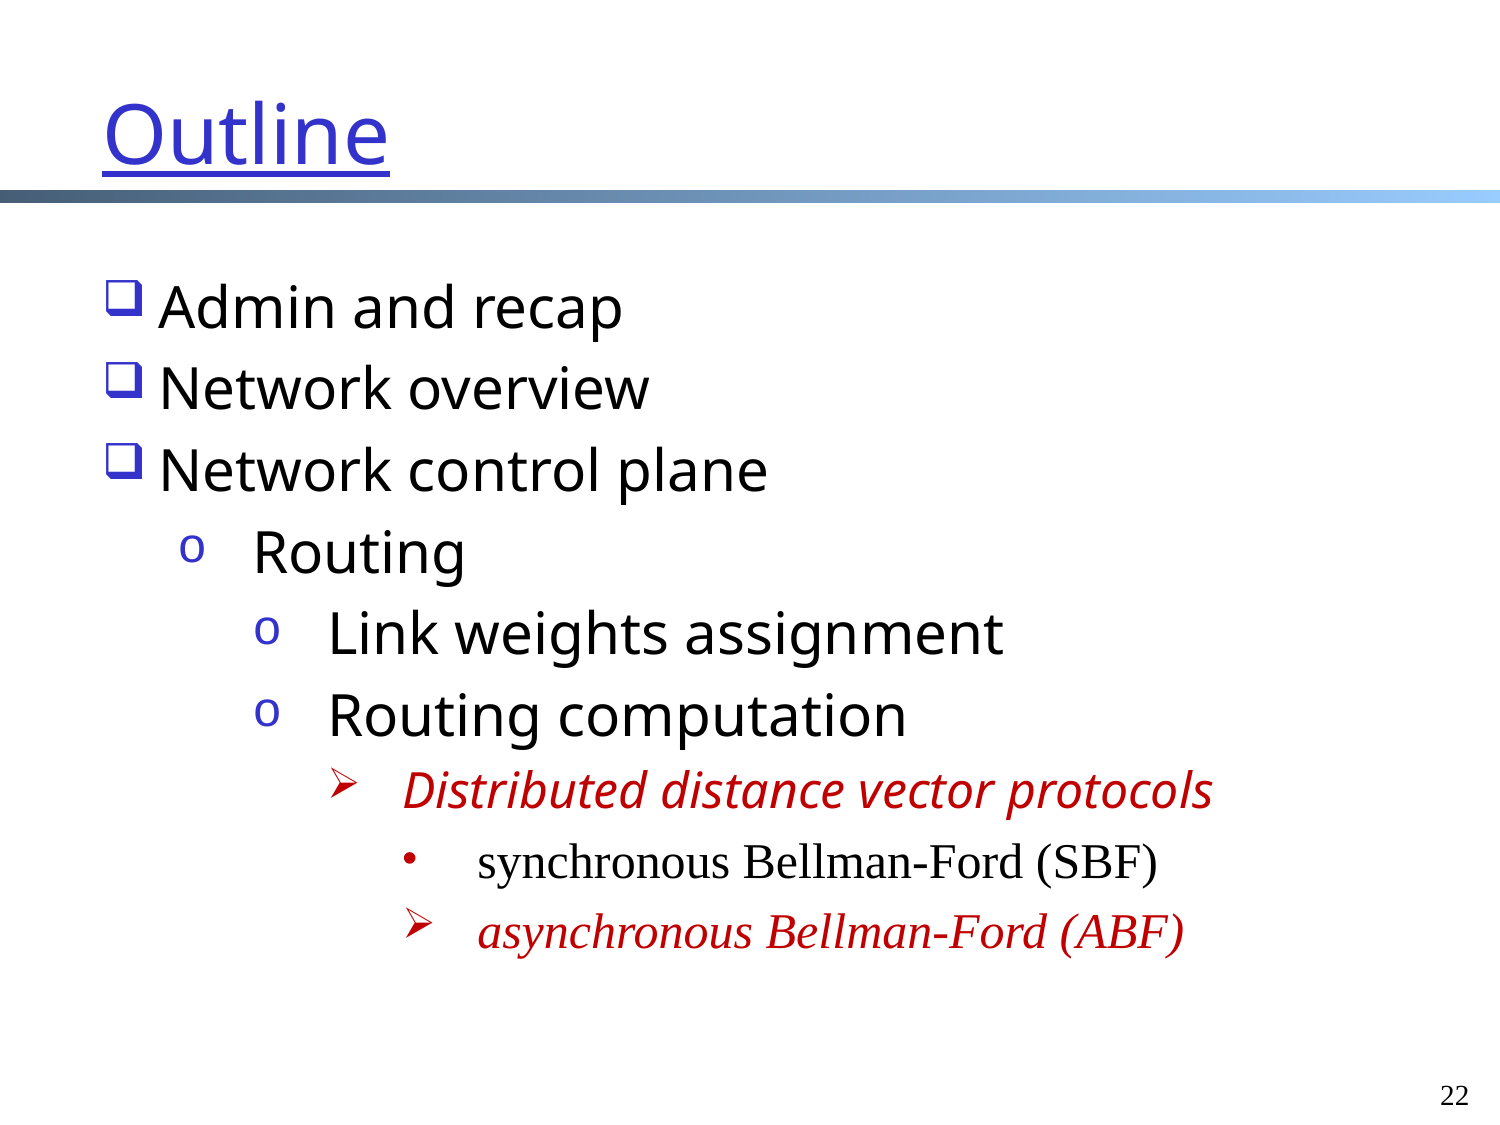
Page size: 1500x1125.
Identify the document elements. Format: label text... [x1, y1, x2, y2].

text_box Admin and recap Network overview Network control plane Routing Link weights assignment Routing computation Distributed distance vector protocols synchronous Bellman-Ford (SBF) asynchronous Bellman-Ford (ABF) [87, 262, 1413, 1047]
slide_number 22 [1424, 1068, 1500, 1125]
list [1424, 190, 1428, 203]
text_box Outline [87, 37, 1404, 225]
